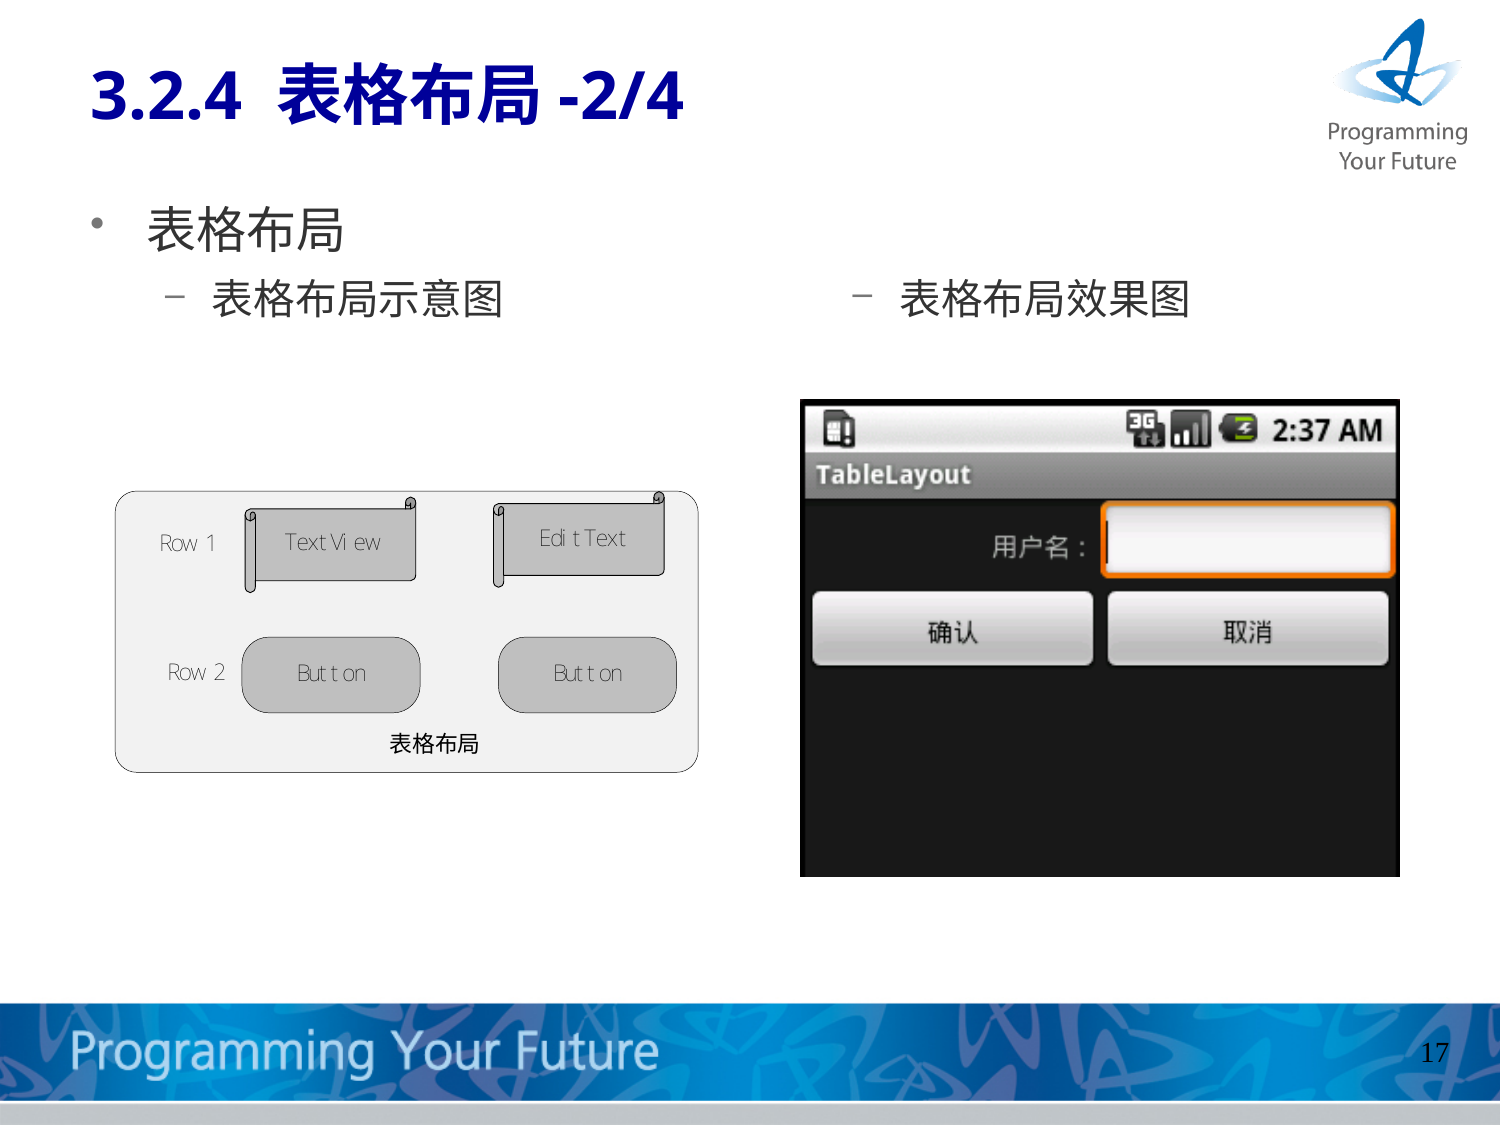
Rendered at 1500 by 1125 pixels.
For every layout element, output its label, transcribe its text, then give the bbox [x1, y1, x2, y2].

title 3.2.4 表格布局-2/4 [74, 44, 1271, 162]
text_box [112, 487, 701, 776]
text_box 表格布局效果图 [762, 249, 1425, 1013]
list 表格布局 表格布局示意图 [74, 172, 739, 988]
picture [799, 399, 1401, 877]
picture [0, 997, 1500, 1125]
picture [1297, 0, 1500, 213]
